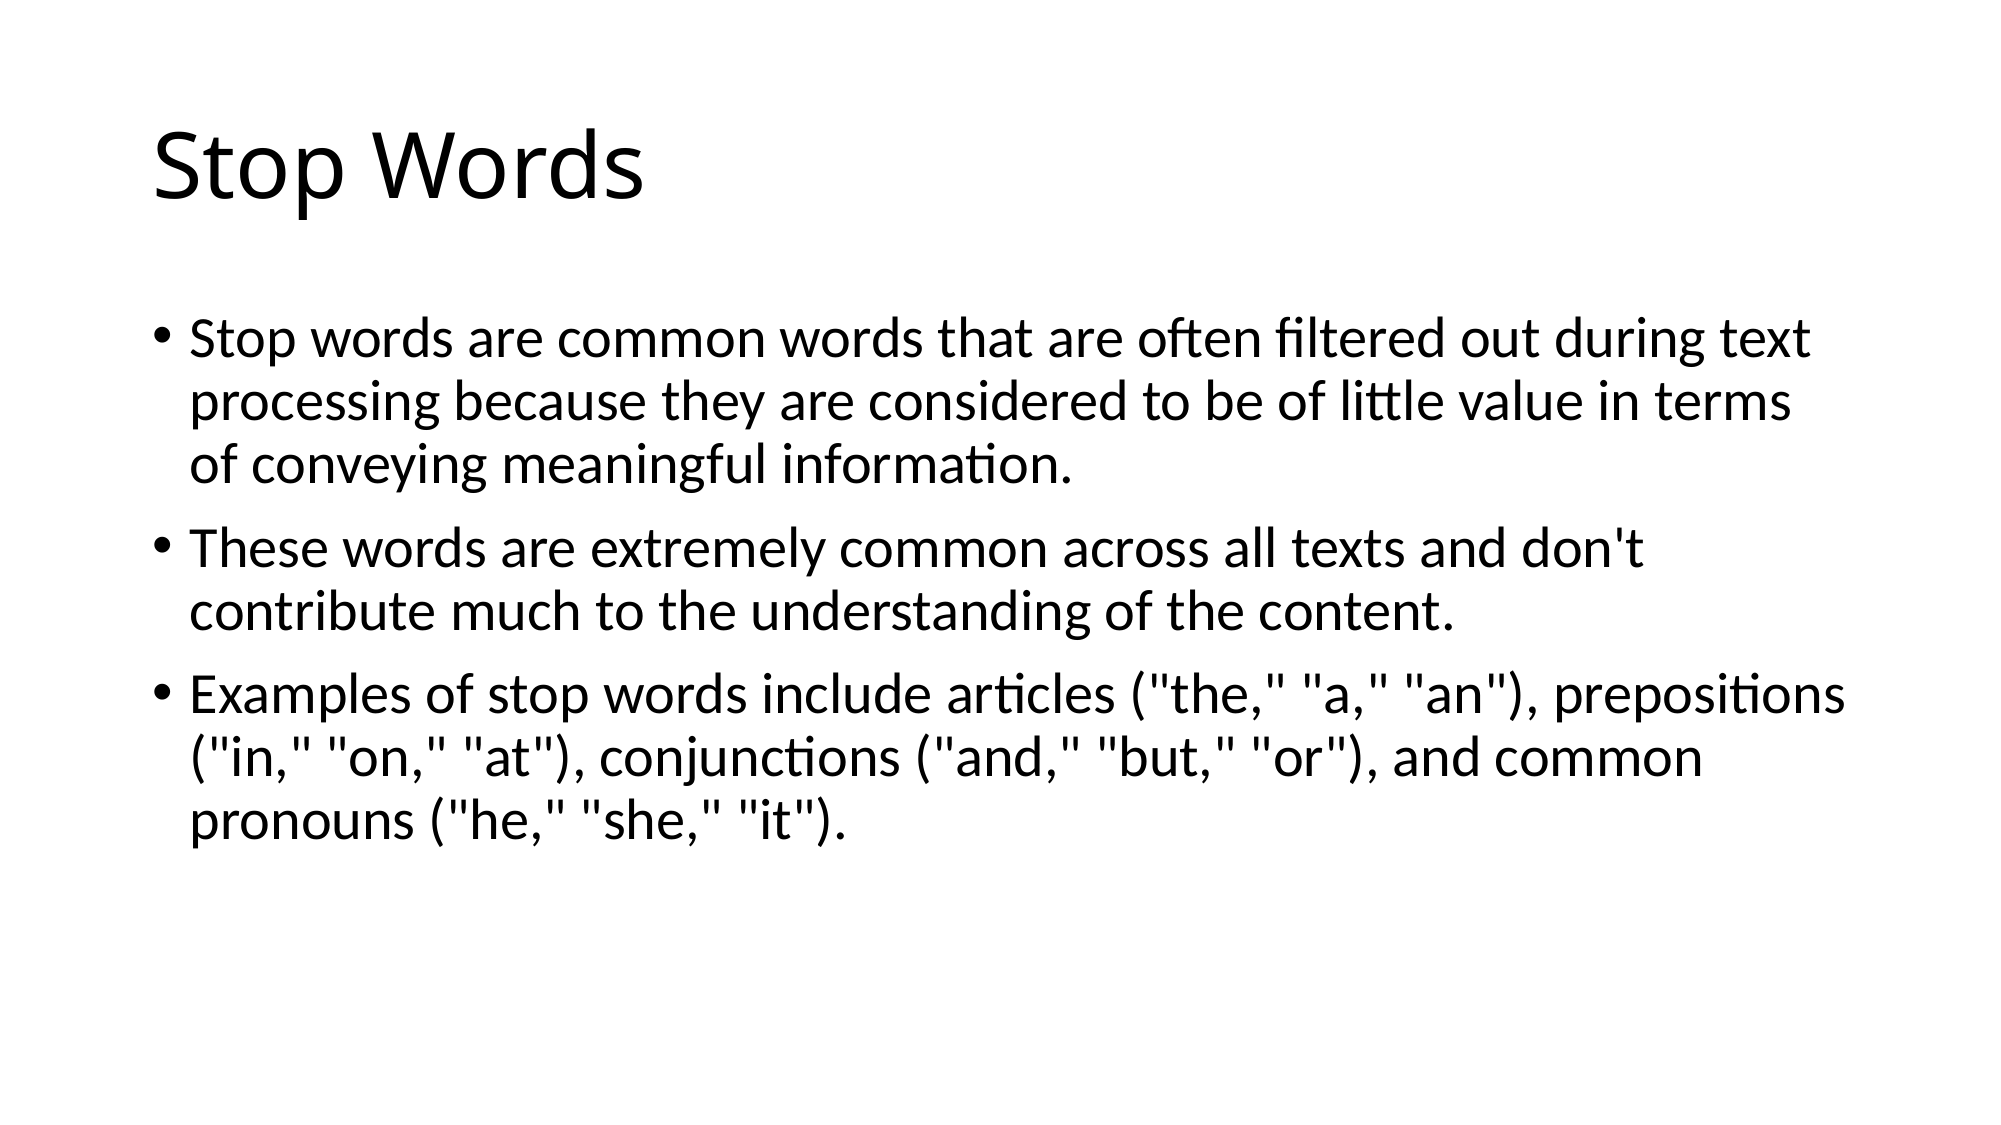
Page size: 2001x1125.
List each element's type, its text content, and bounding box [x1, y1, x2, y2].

title Stop Words [137, 59, 1863, 278]
list Stop words are common words that are often filtered out during text processing because they are considered to be of little value in terms of conveying meaningful information. These words are extremely common across all texts and don't contribute much to the understanding of the content. Examples of stop words include articles ("the," "a," "an"), prepositions ("in," "on," "at"), conjunctions ("and," "but," "or"), and common pronouns ("he," "she," "it"). [137, 299, 1863, 1014]
